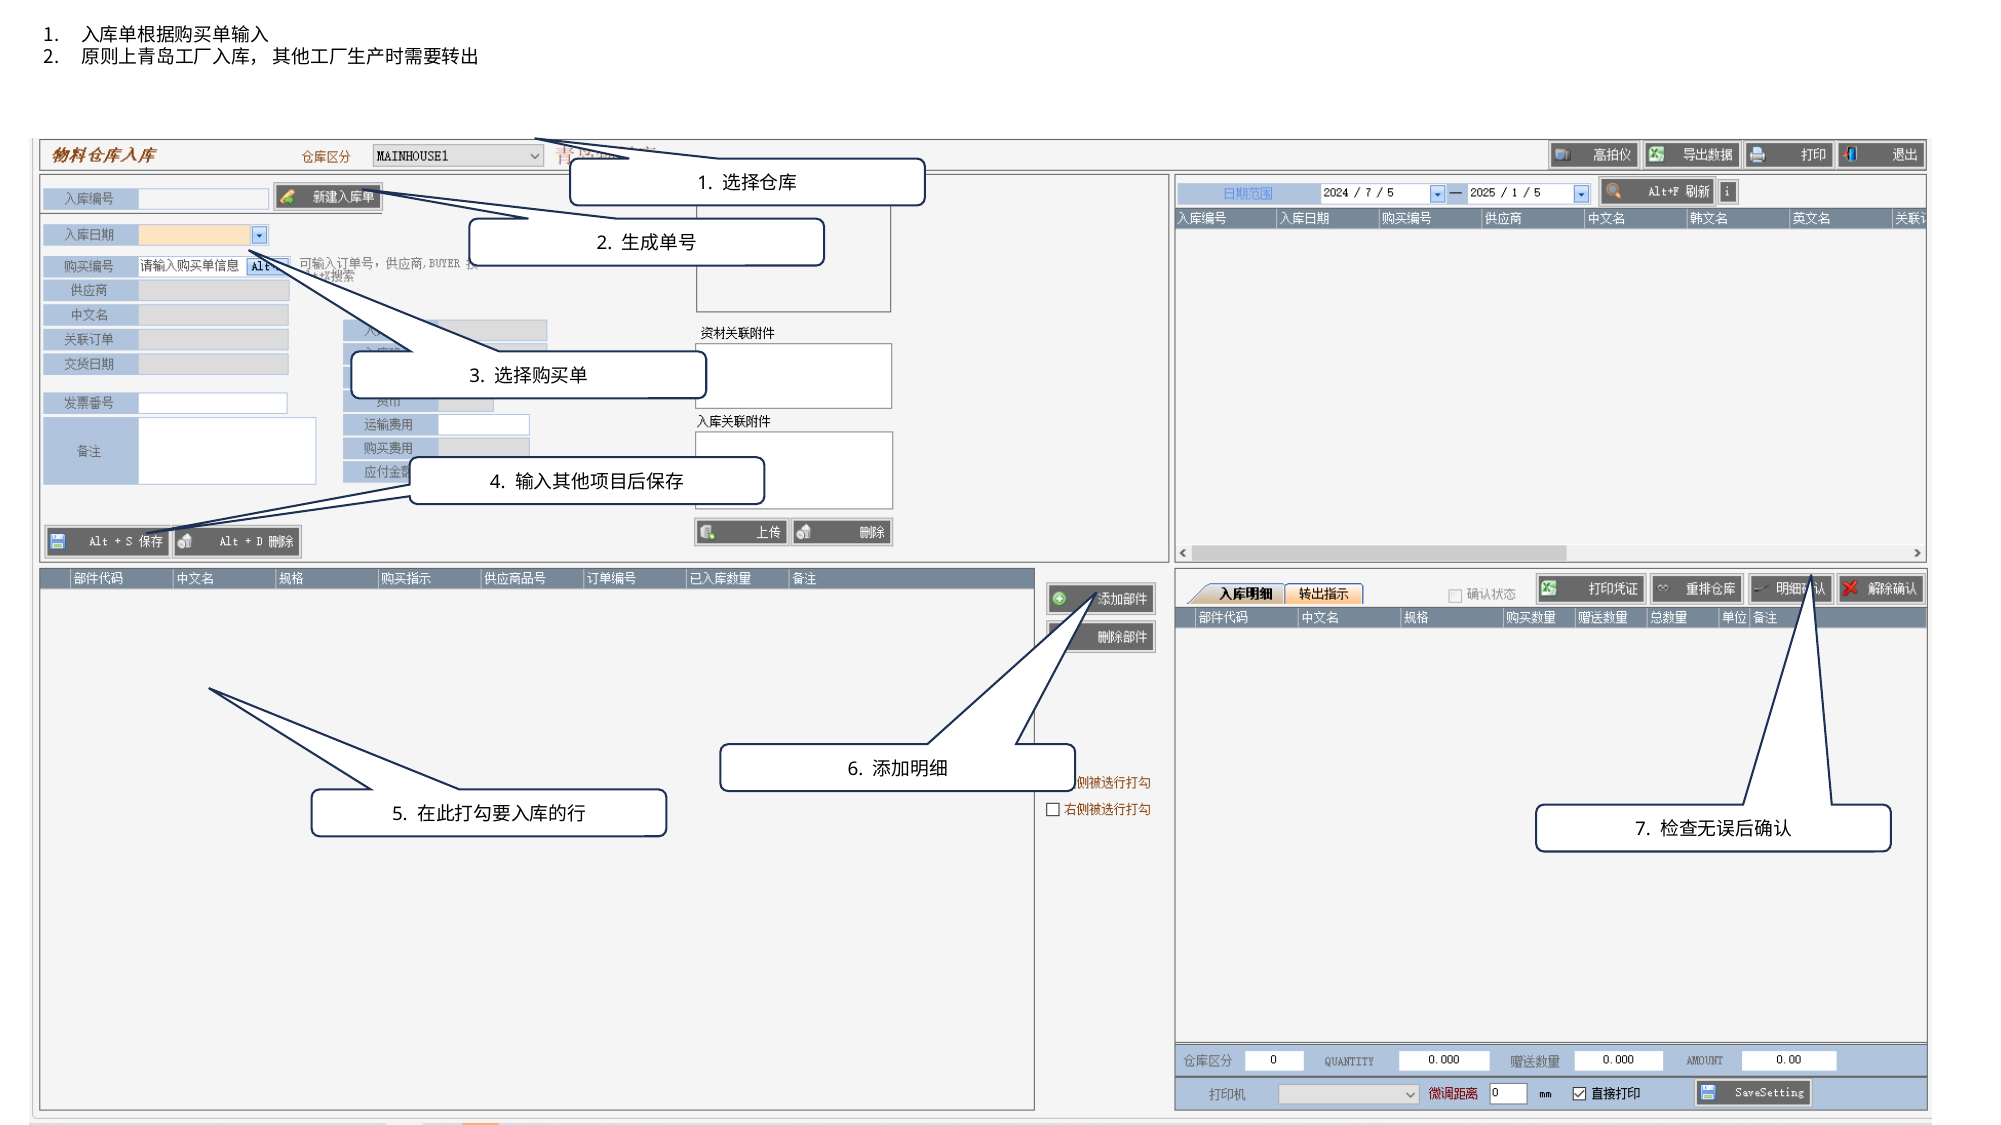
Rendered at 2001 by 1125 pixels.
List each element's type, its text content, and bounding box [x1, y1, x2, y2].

text_box 入库单根据购买单输入 原则上青岛工厂入库， 其他工厂生产时需要转出 [28, 15, 1950, 75]
picture [28, 137, 1932, 1125]
